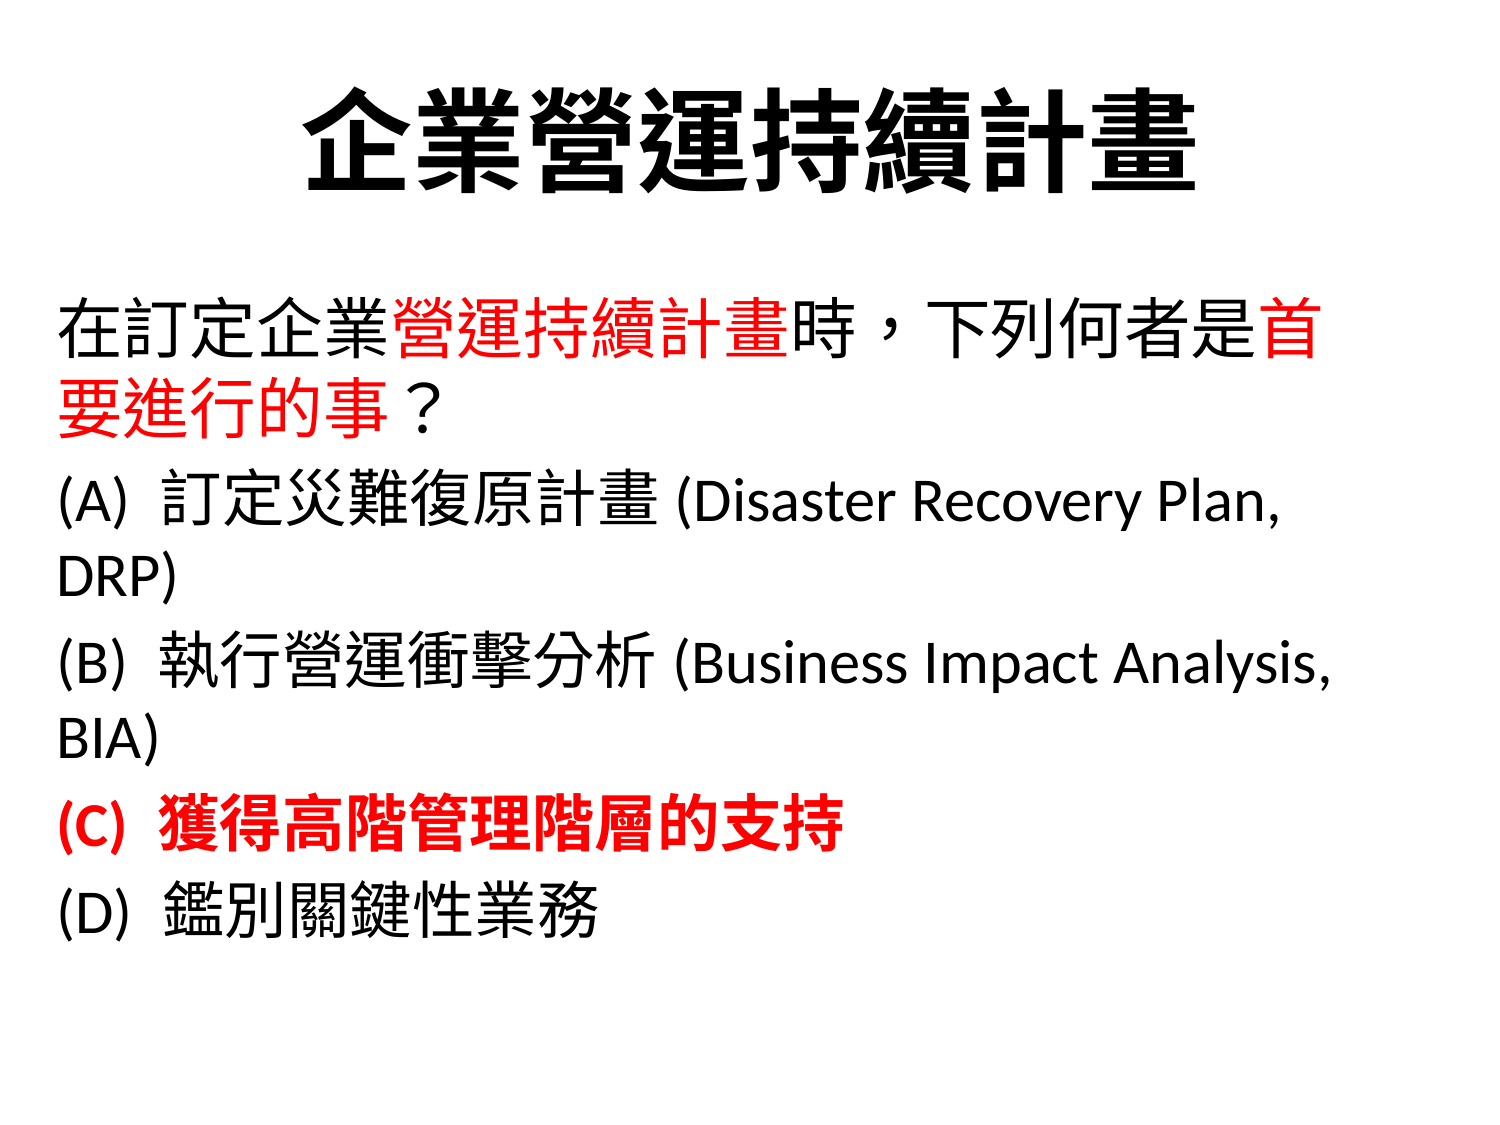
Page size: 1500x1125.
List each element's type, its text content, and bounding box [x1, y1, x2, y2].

list 在訂定企業營運持續計畫時，下列何者是首要進行的事？ (A) 訂定災難復原計畫(Disaster Recovery Plan, DRP) (B) 執行營運衝擊分析(Business Impact Analysis, BIA) (C) 獲得高階管理階層的支持 (D) 鑑別關鍵性業務 [41, 278, 1392, 1022]
title 企業營運持續計畫 [75, 45, 1425, 233]
